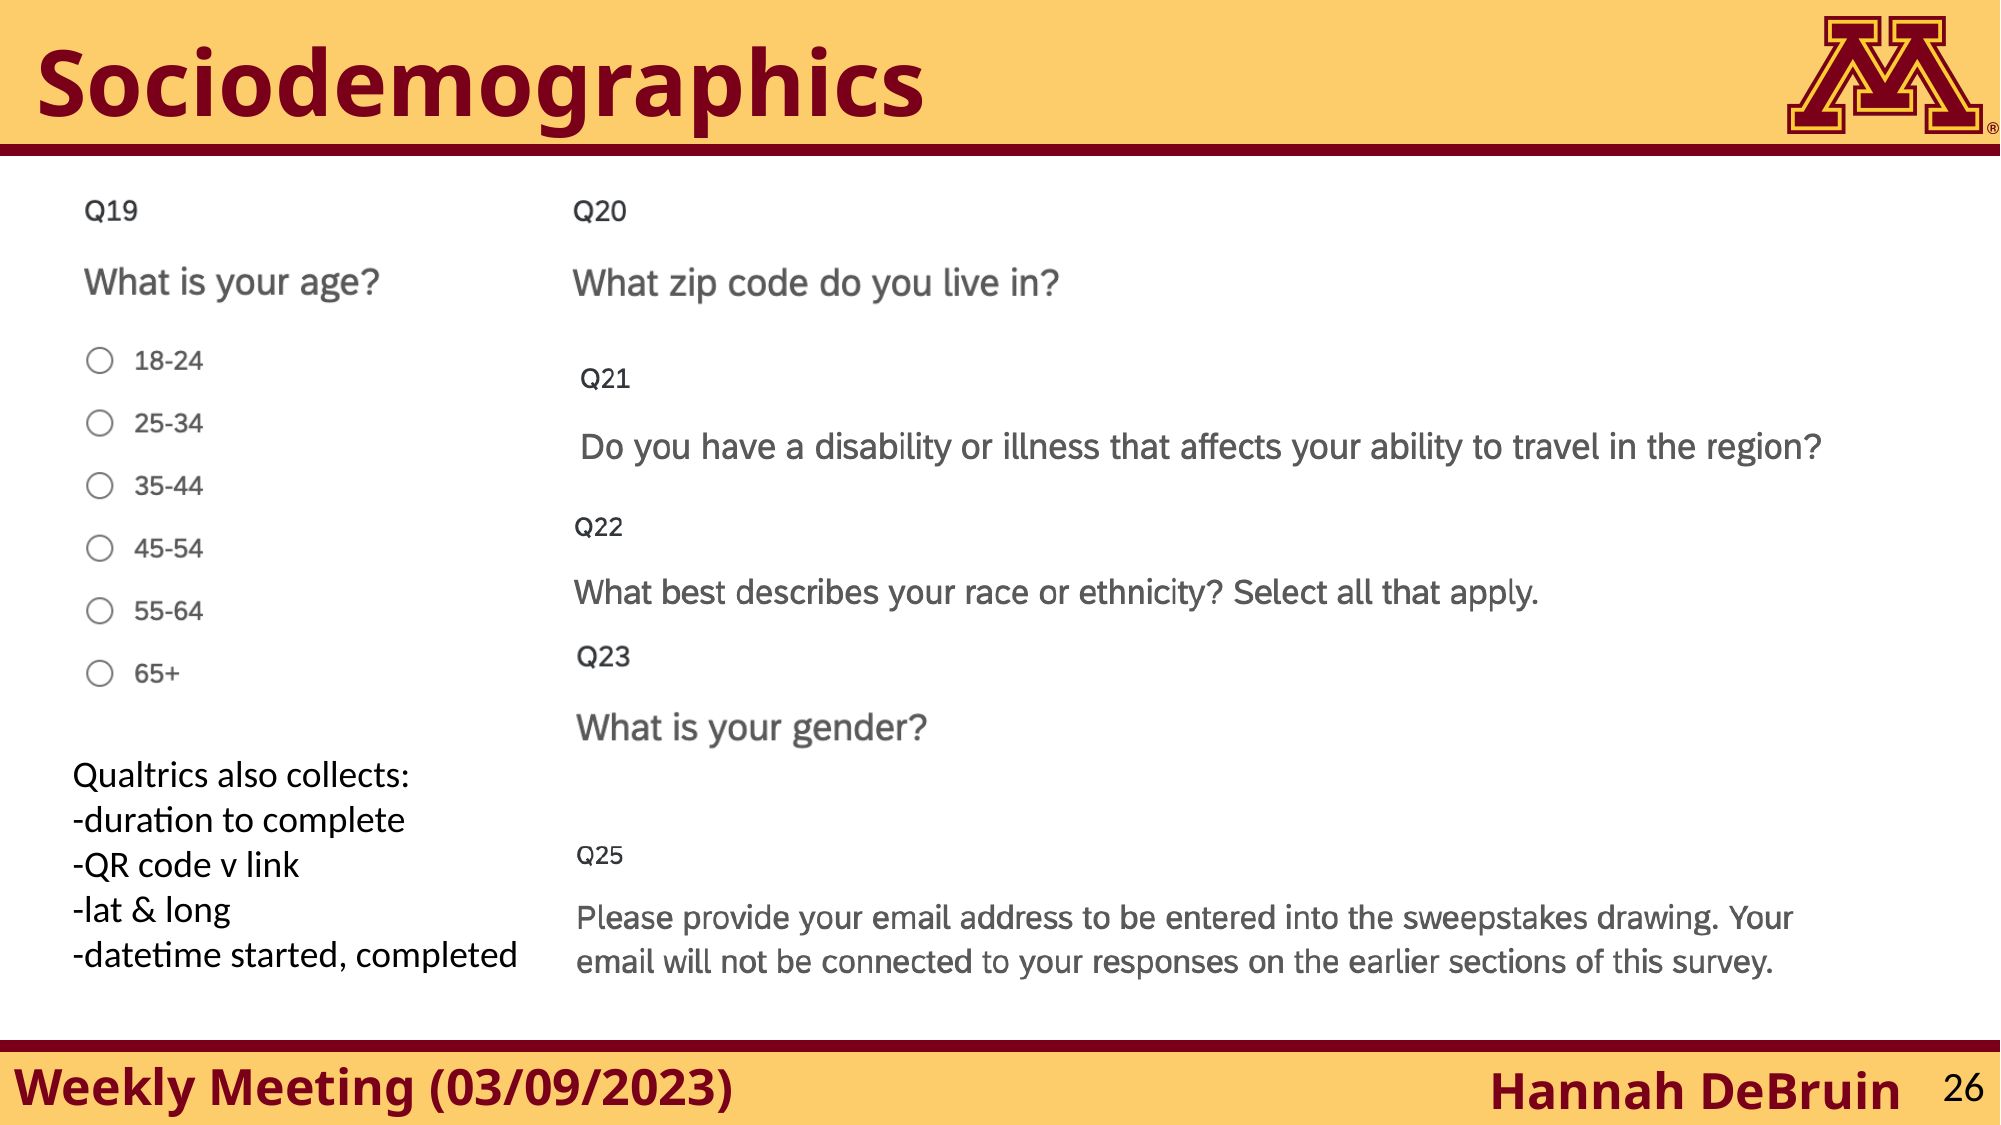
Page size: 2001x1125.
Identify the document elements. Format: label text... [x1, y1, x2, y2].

text_box [0, 1052, 1550, 1125]
text_box Sociodemographics [21, 29, 1749, 144]
picture [554, 179, 1080, 318]
text_box Hannah DeBruin [1249, 1053, 1550, 1125]
text_box Weekly Meeting (03/09/2023) [0, 1053, 1000, 1125]
slide_number 26 [1550, 1052, 2000, 1125]
picture [565, 631, 948, 757]
picture [1786, 14, 2000, 136]
picture [55, 179, 400, 714]
text_box [0, 0, 2000, 144]
picture [549, 825, 1825, 1001]
picture [554, 348, 1830, 471]
picture [562, 501, 1550, 624]
text_box Qualtrics also collects: -duration to complete -QR code v link -lat & long -datetime started, completed [57, 743, 534, 983]
